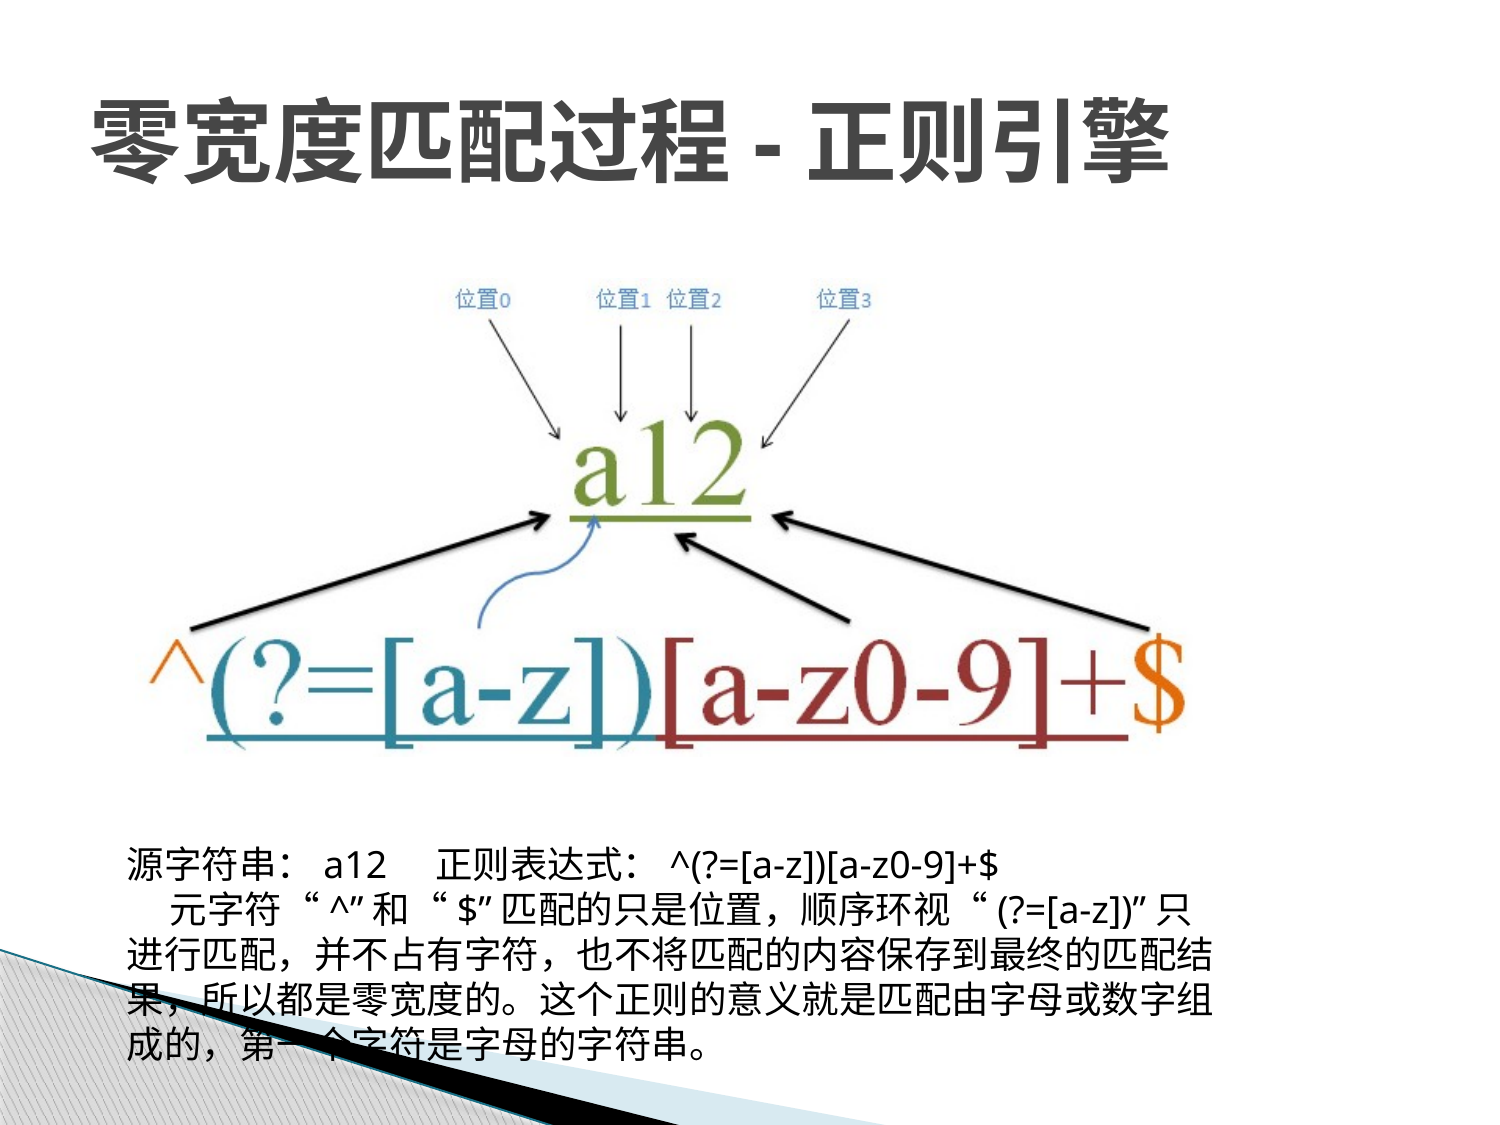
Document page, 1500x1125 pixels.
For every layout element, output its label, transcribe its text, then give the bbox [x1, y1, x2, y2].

title 零宽度匹配过程-正则引擎 [75, 45, 1425, 233]
text_box 源字符串：a12 正则表达式：^(?=[a-z])[a-z0-9]+$ 元字符“^”和“$”匹配的只是位置，顺序环视“(?=[a-z])”只进行匹配，并不占有字符，也不将匹配的内容保存到最终的匹配结果，所以都是零宽度的。这个正则的意义就是匹配由字母或数字组成的，第一个字符是字母的字符串。 [112, 834, 1235, 1074]
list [135, 278, 1199, 758]
